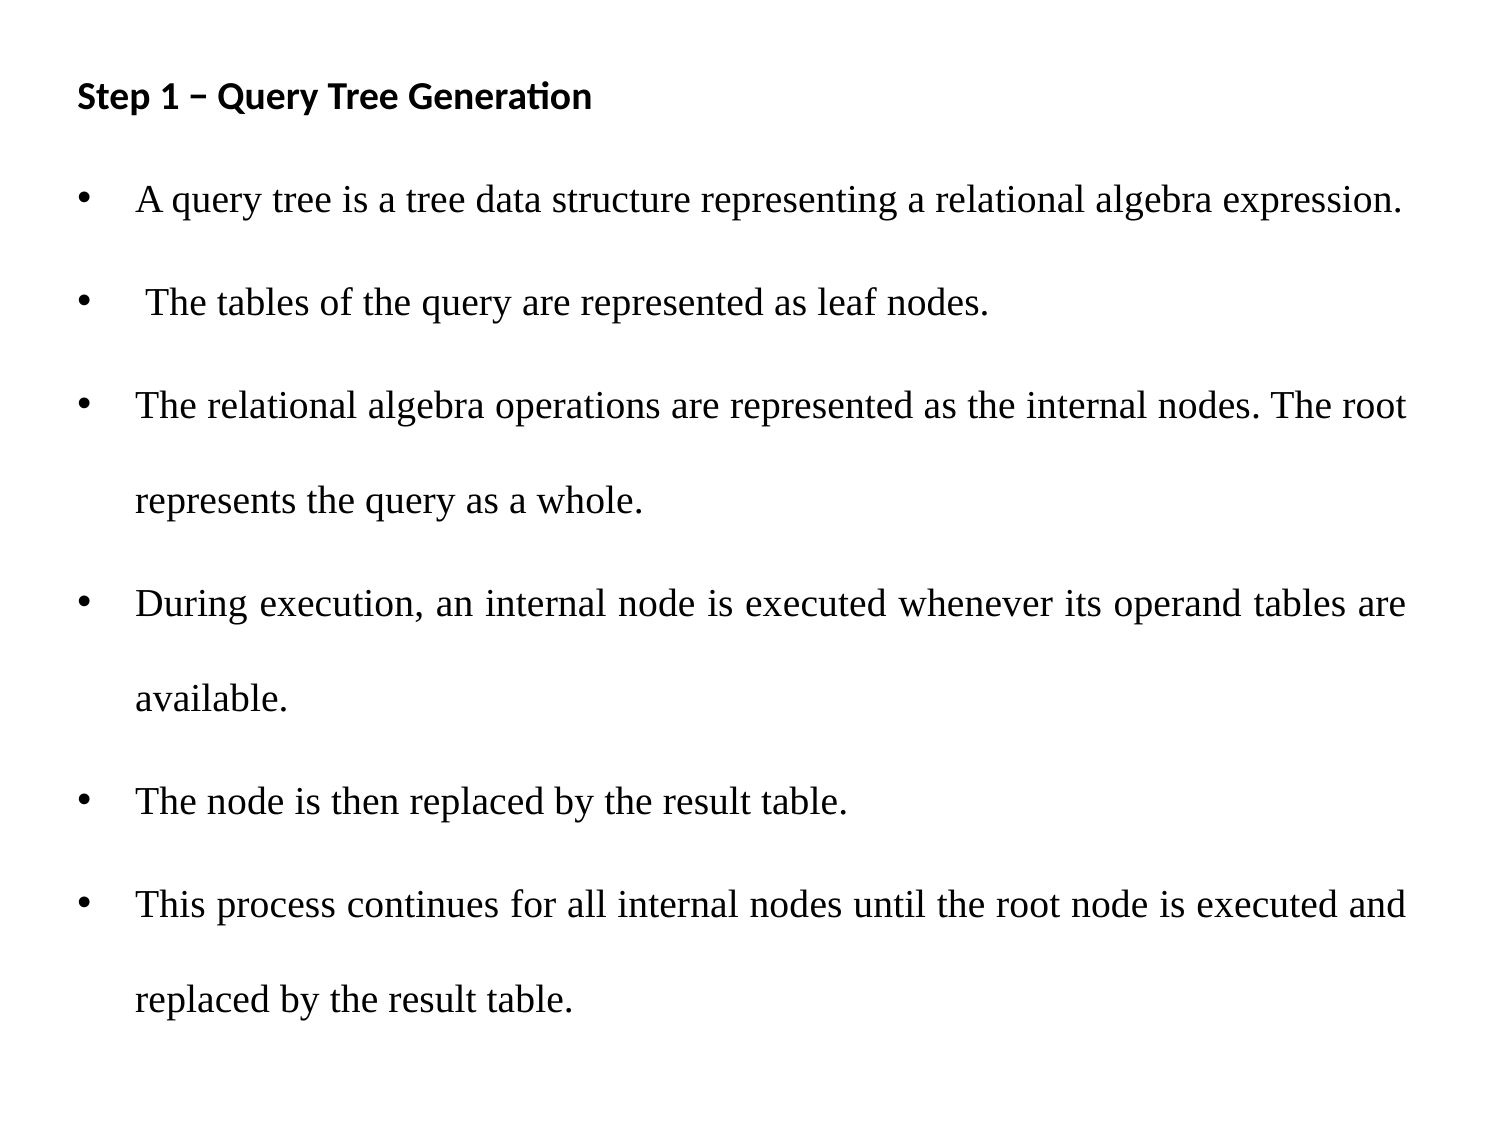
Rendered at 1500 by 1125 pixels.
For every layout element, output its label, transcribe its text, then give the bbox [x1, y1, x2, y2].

list Step 1 − Query Tree Generation A query tree is a tree data structure representing a relational algebra expression. The tables of the query are represented as leaf nodes. The relational algebra operations are represented as the internal nodes. The root represents the query as a whole. During execution, an internal node is executed whenever its operand tables are available. The node is then replaced by the result table. This process continues for all internal nodes until the root node is executed and replaced by the result table. [62, 62, 1425, 1088]
